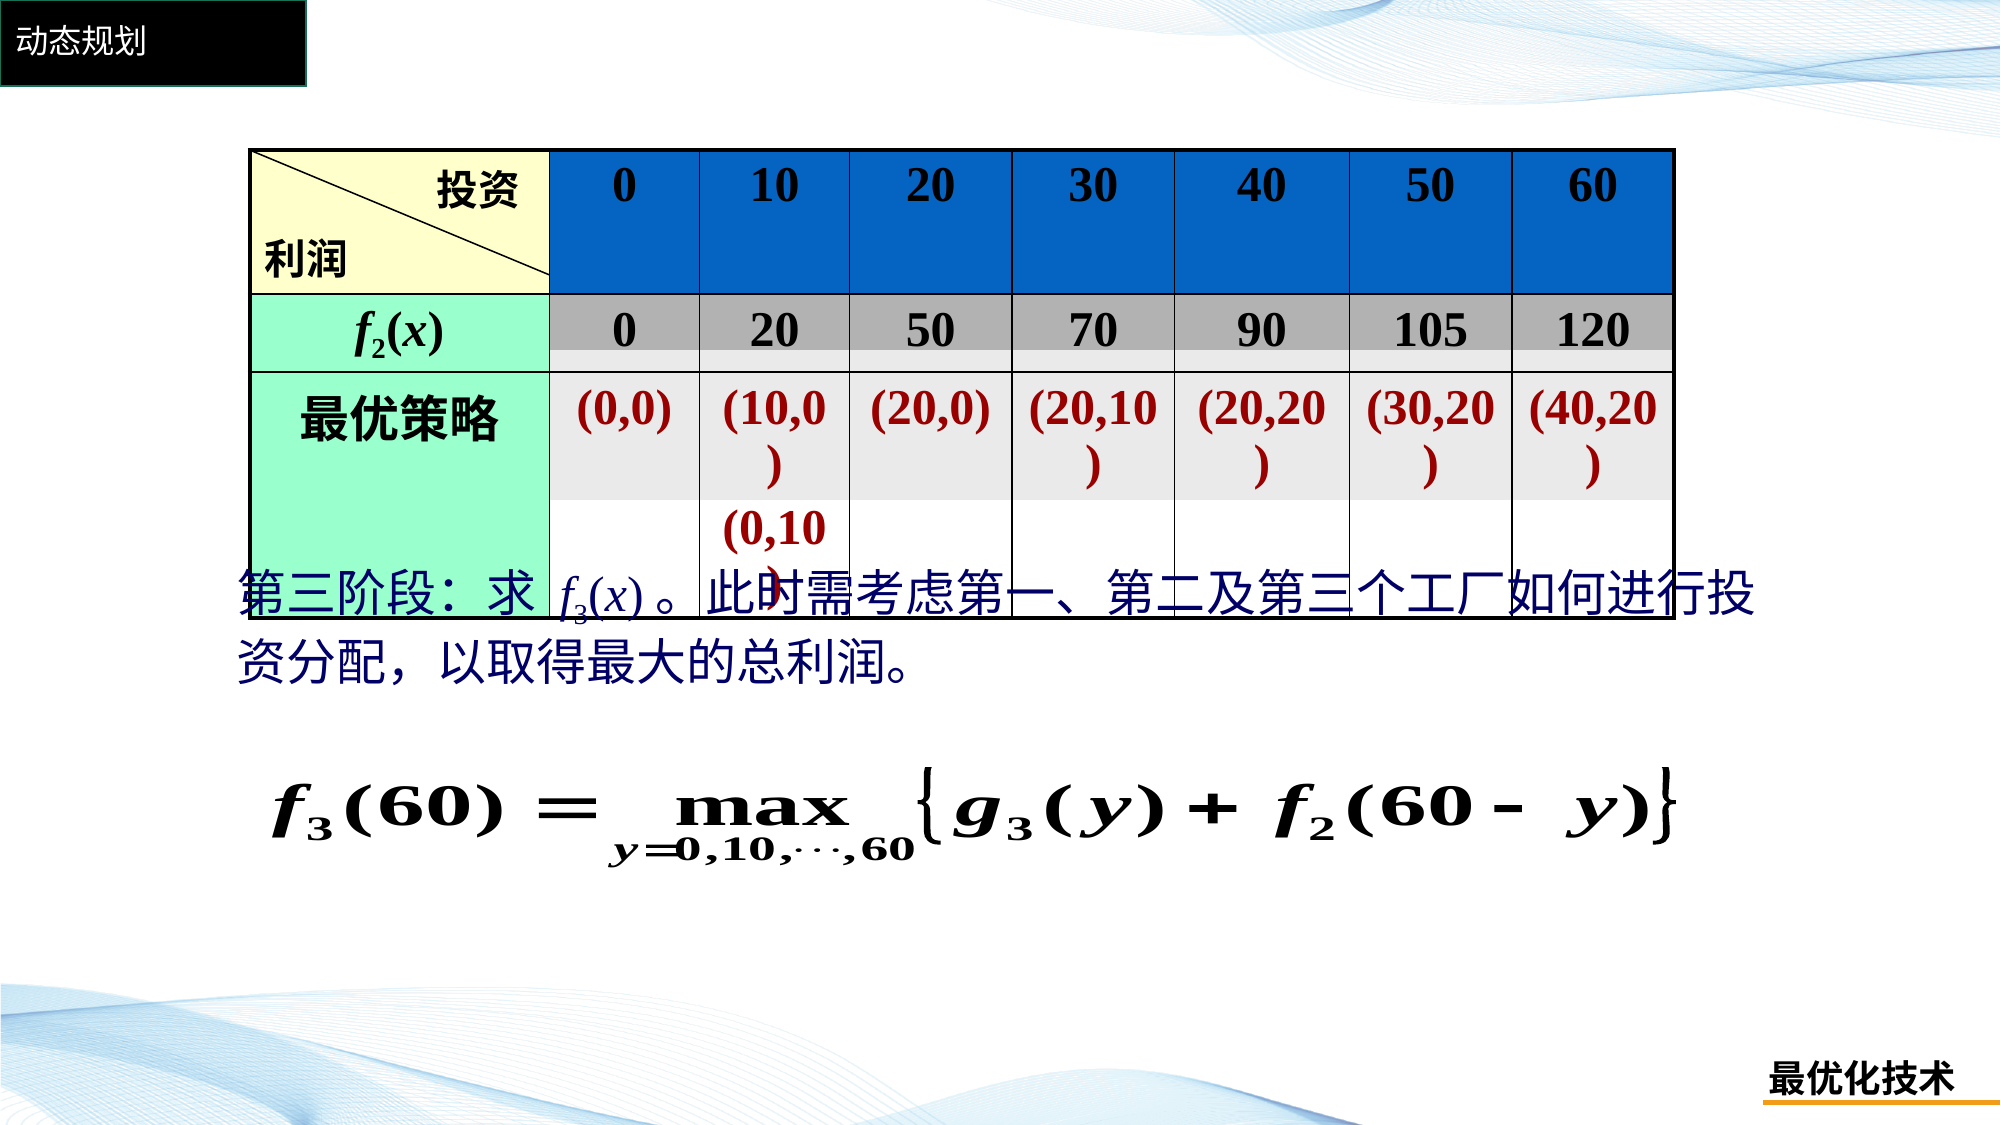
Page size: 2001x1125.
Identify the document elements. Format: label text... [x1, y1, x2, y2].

table_header 60 [1513, 152, 1672, 293]
table_header 40 [1175, 152, 1349, 293]
table_cell 120 [1513, 295, 1672, 371]
table_cell 50 [850, 295, 1011, 371]
table_cell (40,20) [1513, 373, 1672, 554]
text_box 第三阶段：求 f3(x)。此时需考虑第一、第二及第三个工厂如何进行投资分配，以取得最大的总利润。 [221, 554, 1780, 698]
table_cell 90 [1175, 295, 1349, 371]
table_cell 70 [1013, 295, 1174, 371]
table_cell (30,20) [1350, 373, 1511, 554]
table_cell 20 [700, 295, 849, 371]
table_cell (10,0) (0,10) [700, 373, 849, 554]
table_header 30 [1013, 152, 1174, 293]
table_cell 0 [550, 295, 699, 371]
table_header 20 [850, 152, 1011, 293]
table_header 0 [550, 152, 699, 293]
table_cell (20,0) [850, 373, 1011, 554]
table_cell (0,0) [550, 373, 699, 554]
table_header 投资 利润 [252, 152, 549, 293]
table_header 10 [700, 152, 849, 293]
table_cell 最优策略 [252, 373, 549, 554]
title 动态规划 [0, 0, 1725, 86]
table_cell f2(x) [252, 295, 549, 371]
table_header 50 [1350, 152, 1511, 293]
table_cell (20,20) [1175, 373, 1349, 554]
table_cell 105 [1350, 295, 1511, 371]
table_cell (20,10) [1013, 373, 1174, 554]
picture [2, 977, 1590, 1125]
picture [885, 1, 1999, 148]
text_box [240, 766, 1702, 880]
